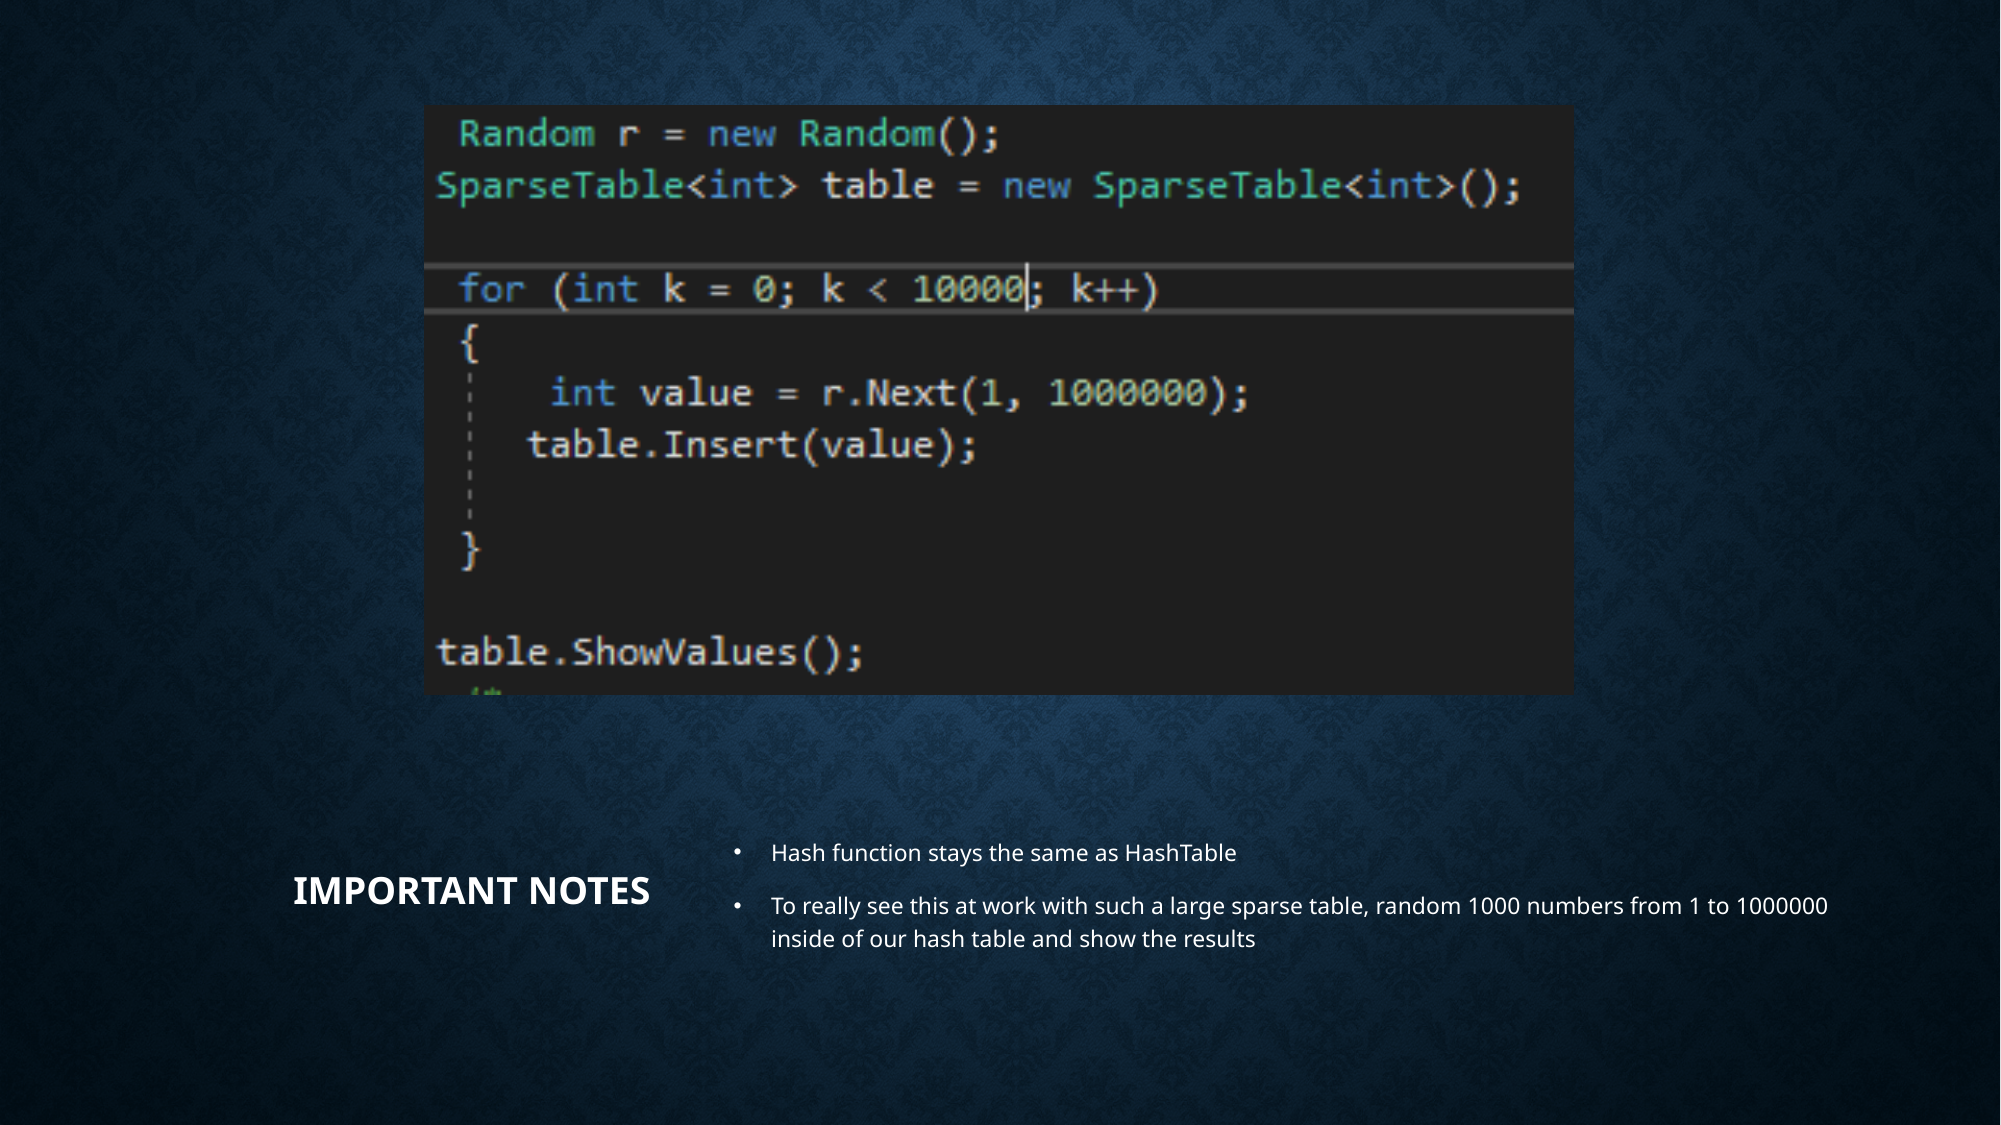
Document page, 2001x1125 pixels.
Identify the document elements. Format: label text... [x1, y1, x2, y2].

list Hash function stays the same as HashTable To really see this at work with such a large sparse table, random 1000 numbers from 1 to 1000000 inside of our hash table and show the results [718, 750, 1849, 1035]
title Important notes [149, 750, 666, 1035]
picture [424, 104, 1574, 695]
